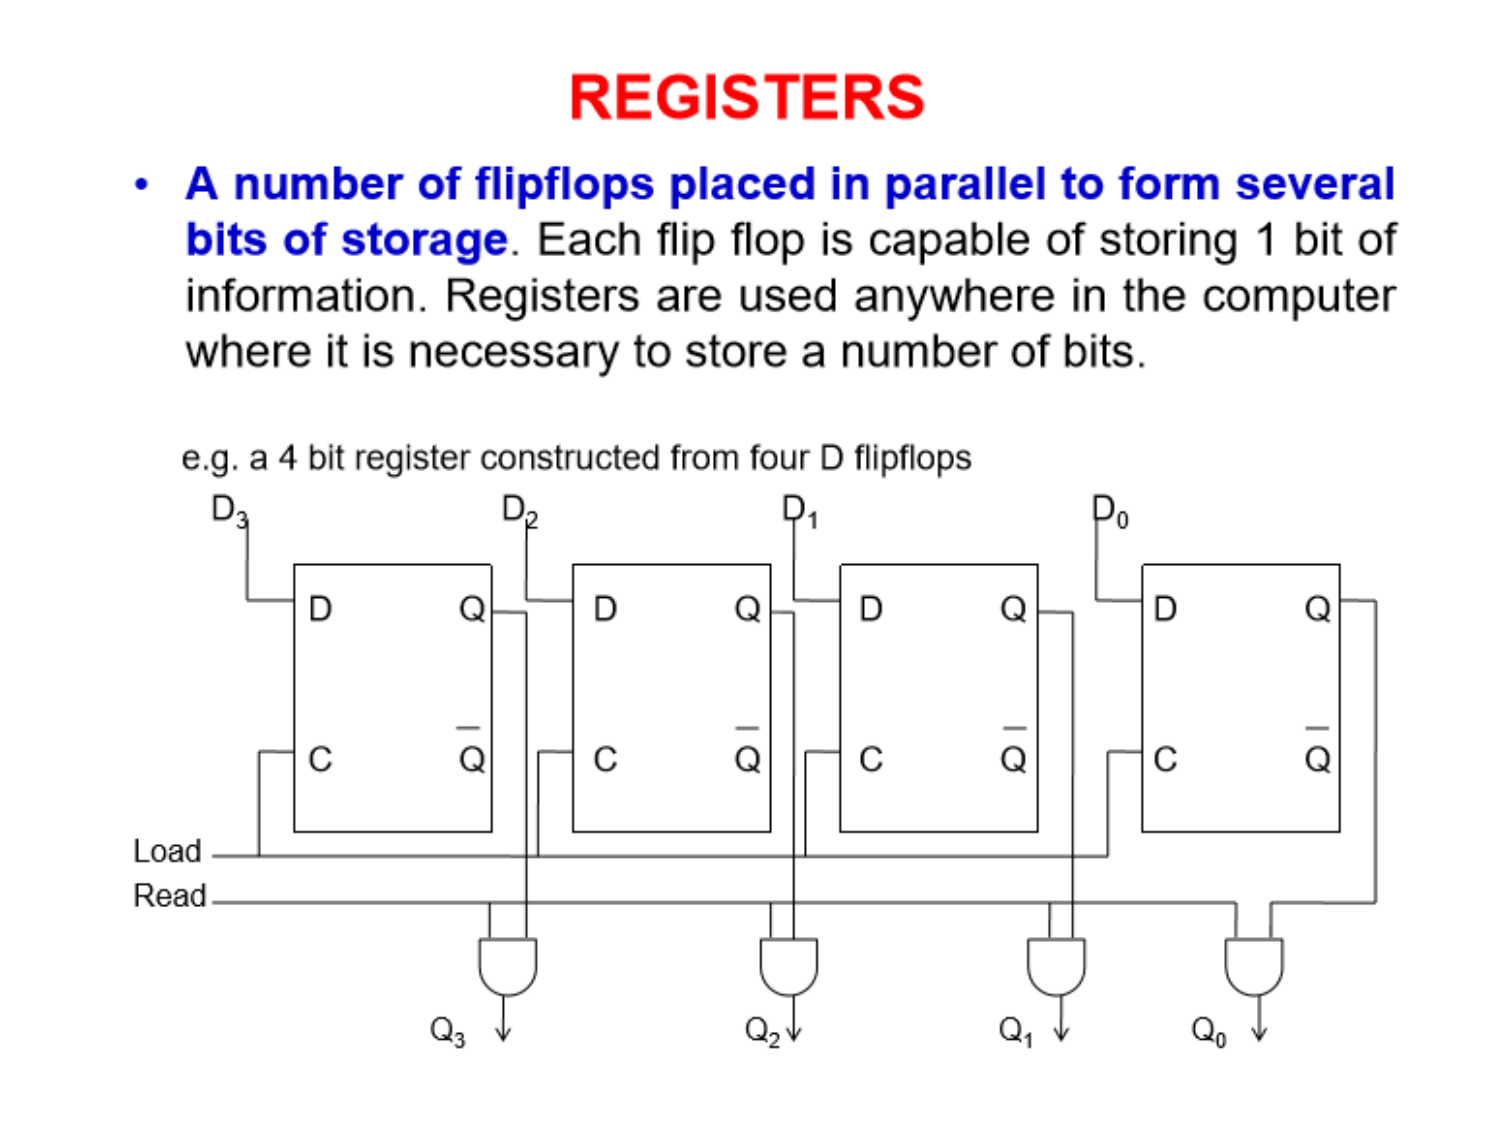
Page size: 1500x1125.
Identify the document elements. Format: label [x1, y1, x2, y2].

list [74, 37, 1438, 1064]
